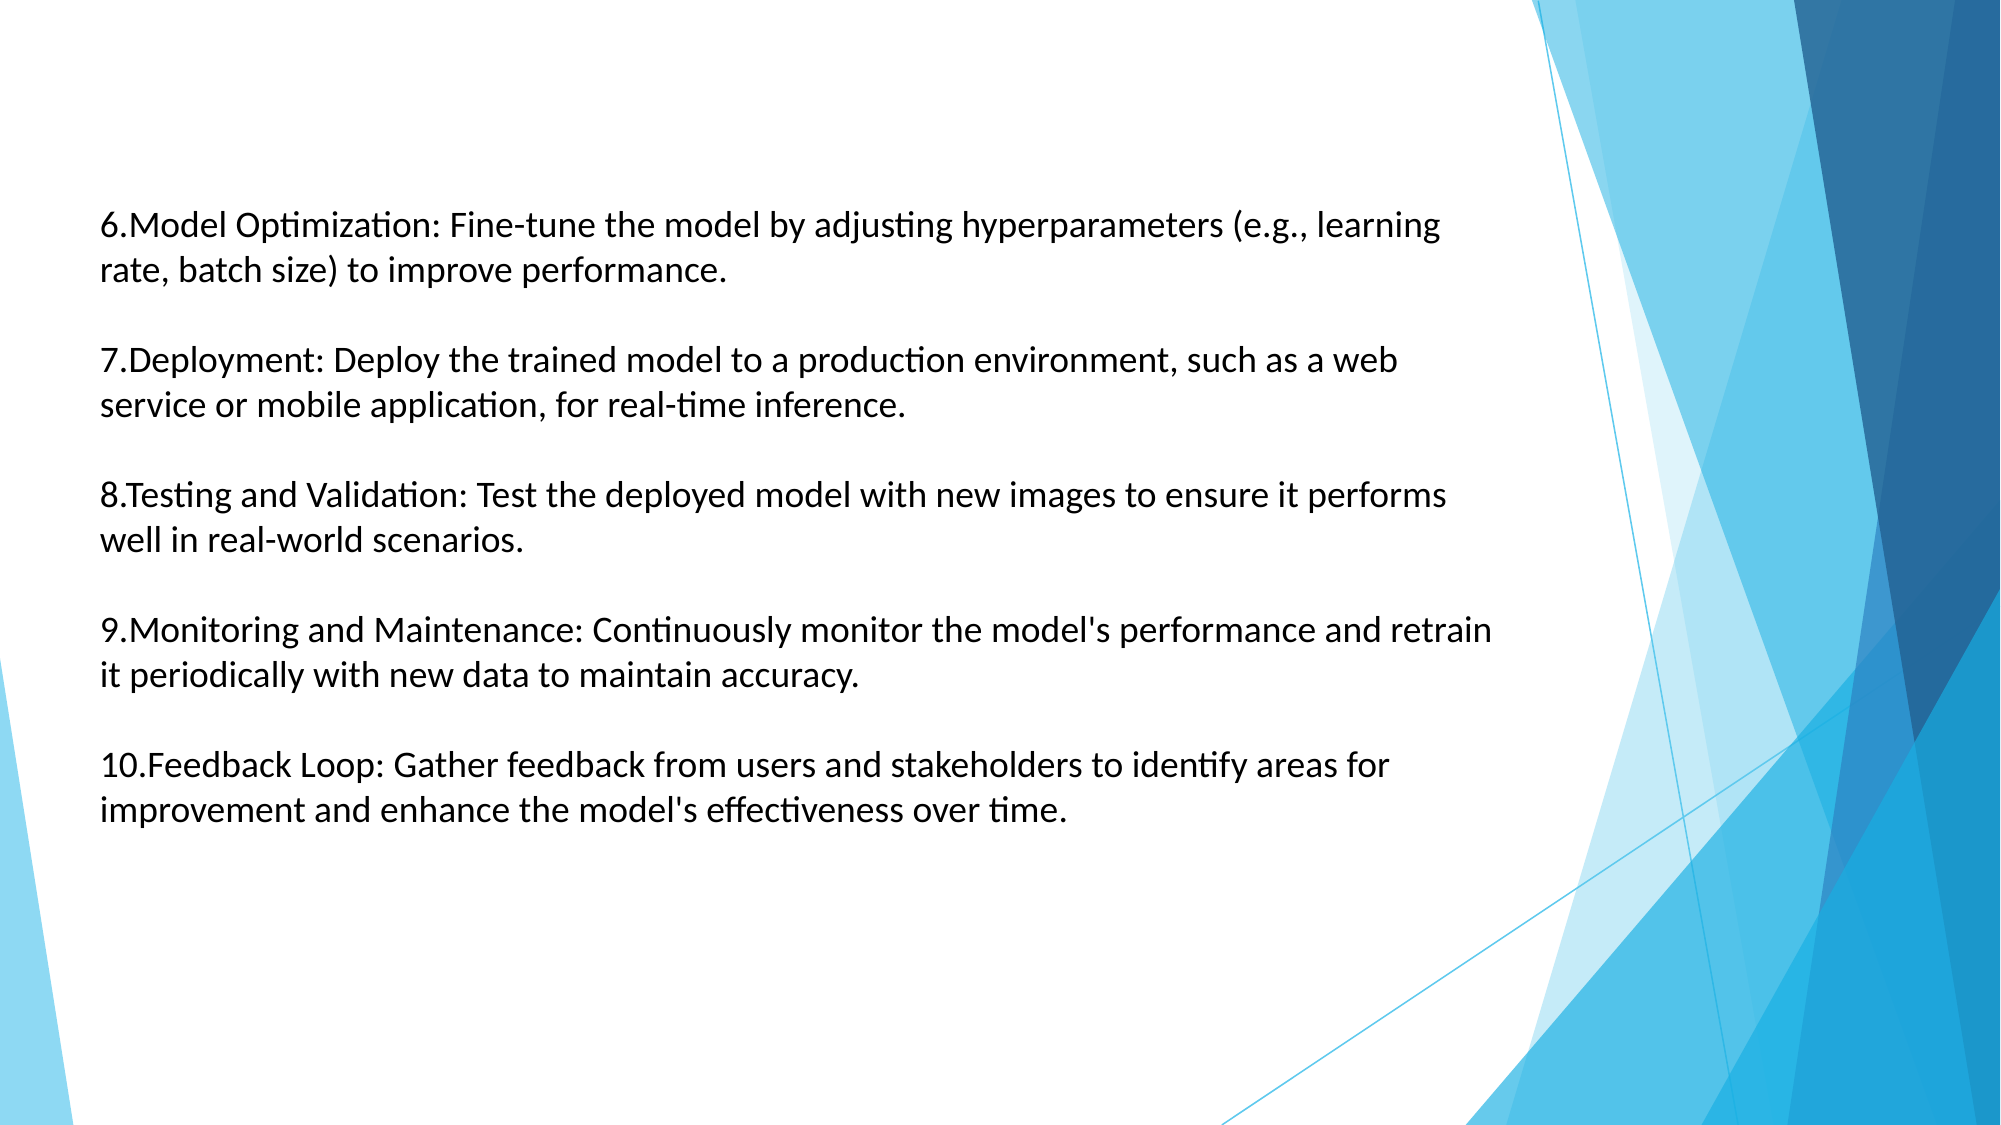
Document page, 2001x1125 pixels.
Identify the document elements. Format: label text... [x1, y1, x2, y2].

list 6.Model Optimization: Fine-tune the model by adjusting hyperparameters (e.g., learning rate, batch size) to improve performance. 7.Deployment: Deploy the trained model to a production environment, such as a web service or mobile application, for real-time inference. 8.Testing and Validation: Test the deployed model with new images to ensure it performs well in real-world scenarios. 9.Monitoring and Maintenance: Continuously monitor the model's performance and retrain it periodically with new data to maintain accuracy. 10.Feedback Loop: Gather feedback from users and stakeholders to identify areas for improvement and enhance the model's effectiveness over time. [99, 200, 1513, 837]
